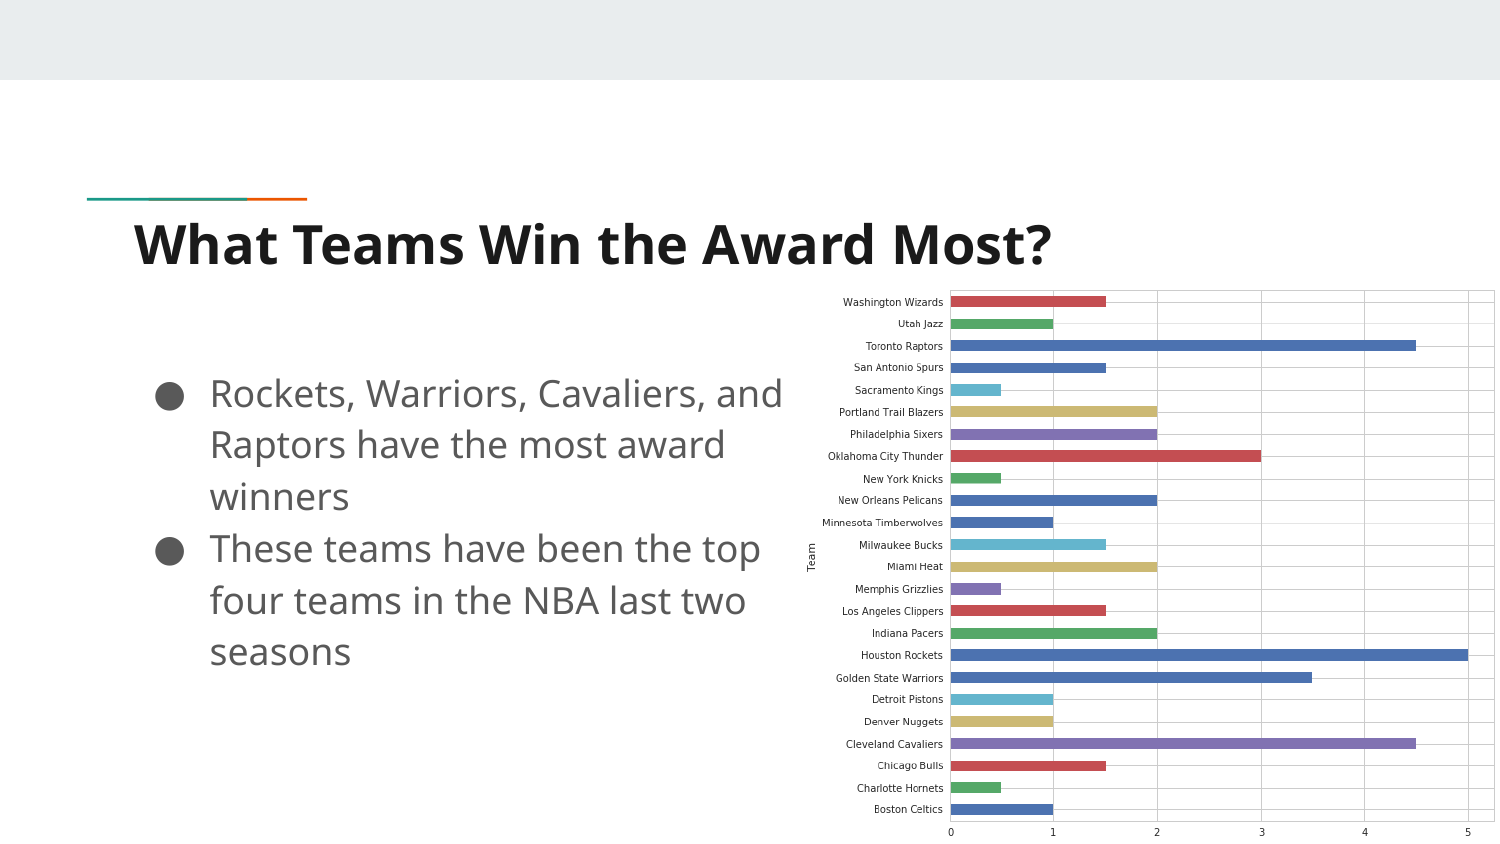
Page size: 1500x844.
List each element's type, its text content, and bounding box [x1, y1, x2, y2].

picture [800, 283, 1500, 844]
title What Teams Win the Award Most? [119, 195, 1381, 284]
list Rockets, Warriors, Cavaliers, and Raptors have the most award winners These teams have been the top four teams in the NBA last two seasons [119, 348, 795, 712]
